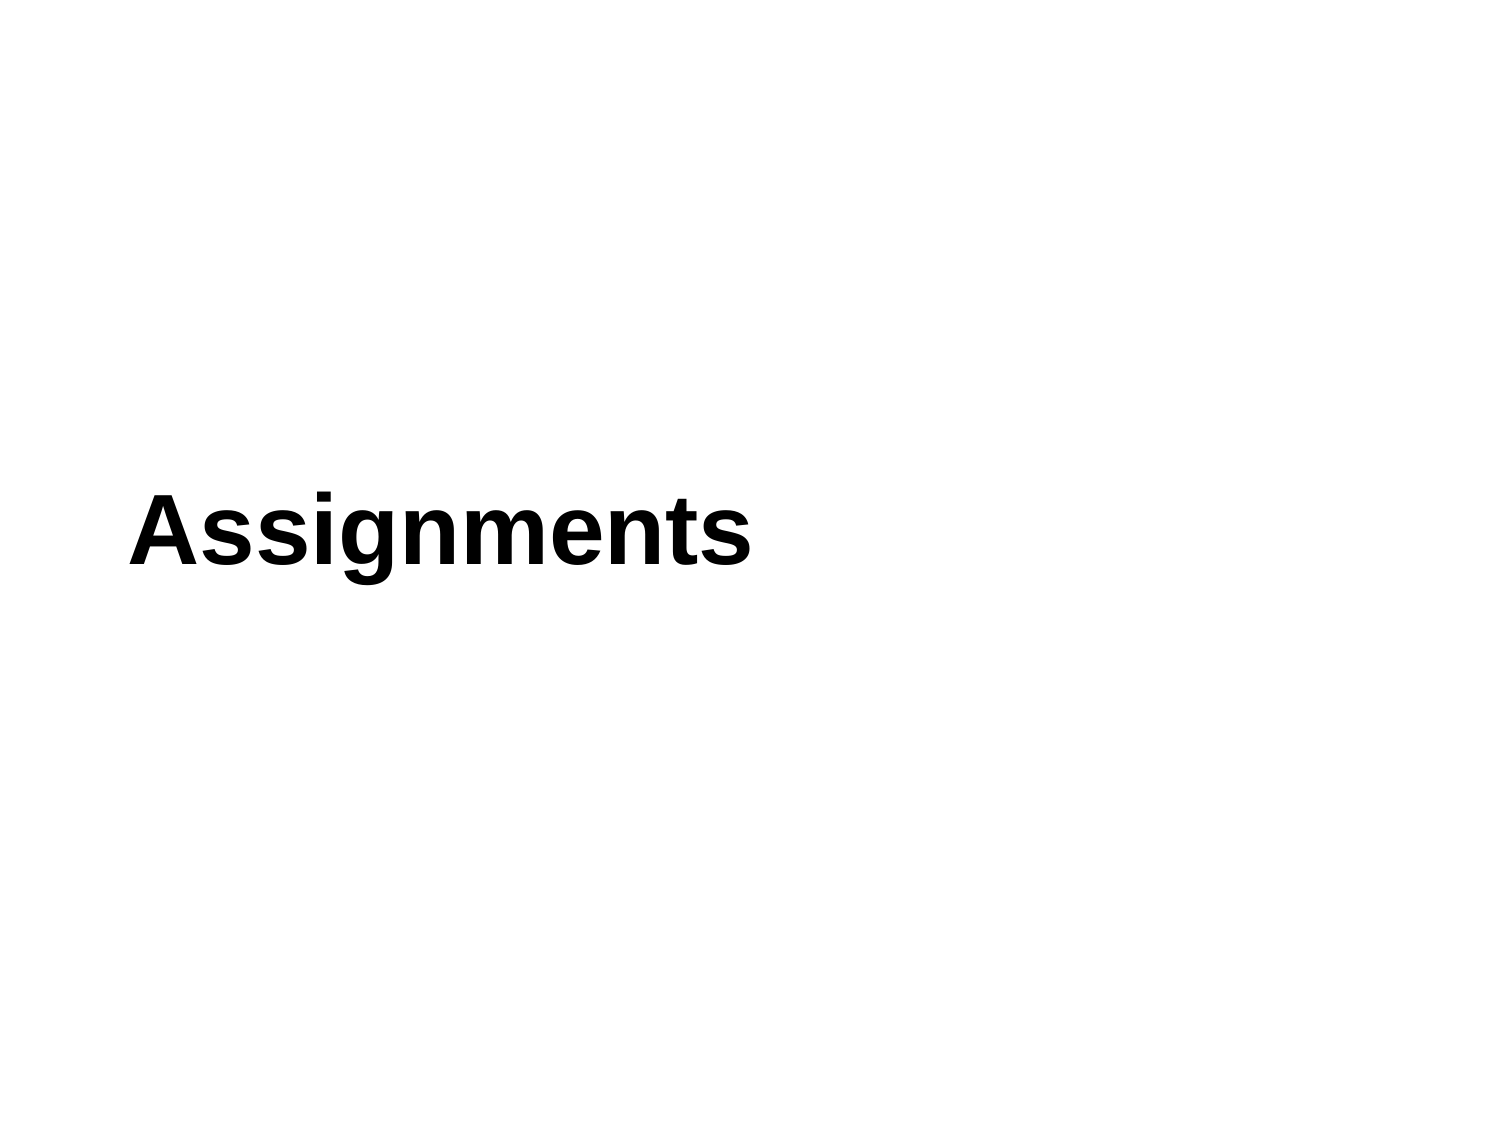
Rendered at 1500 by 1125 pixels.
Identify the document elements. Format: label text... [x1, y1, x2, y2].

text_box Assignments [112, 346, 1388, 600]
